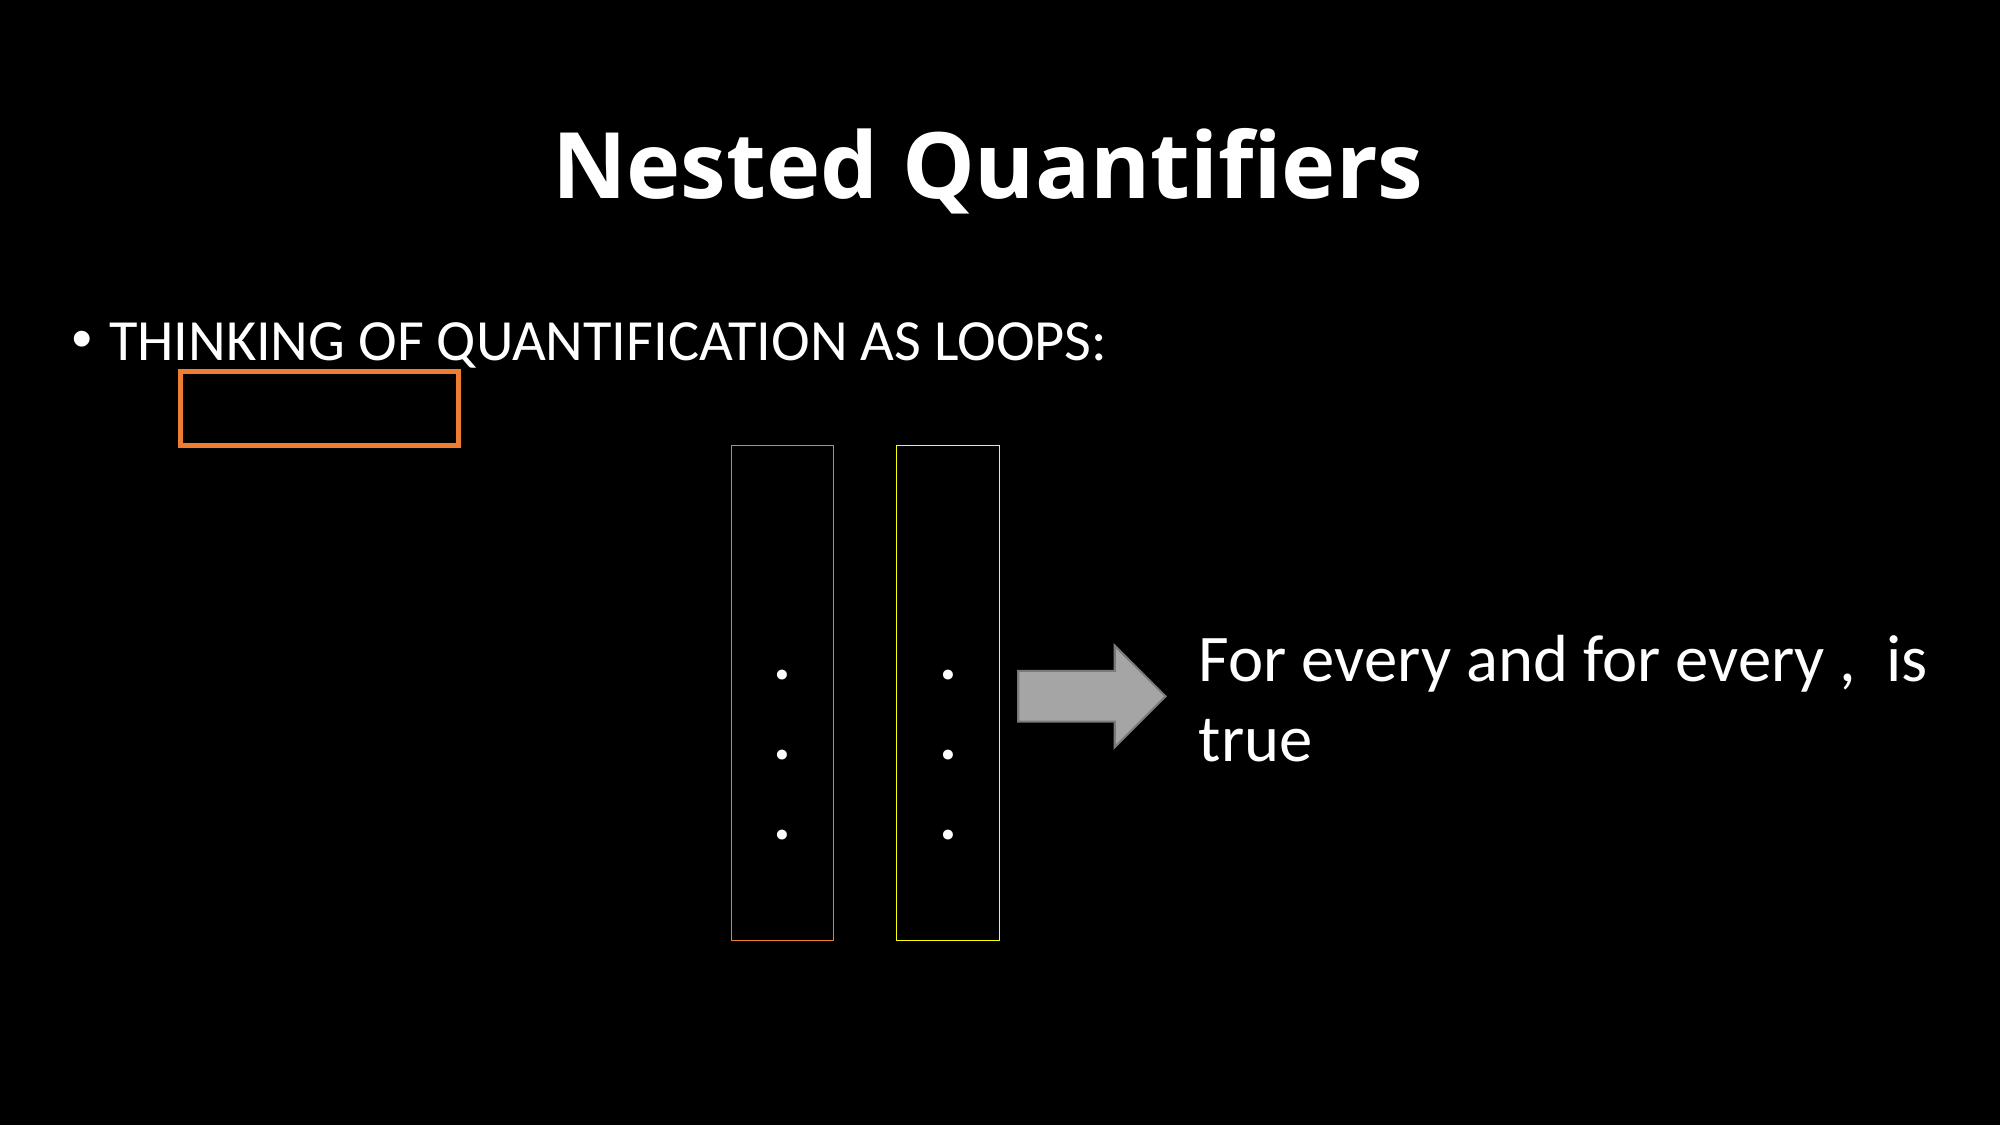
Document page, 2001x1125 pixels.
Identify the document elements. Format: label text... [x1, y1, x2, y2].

title Nested Quantifiers [137, 59, 1863, 278]
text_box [731, 445, 1962, 946]
text_box [179, 370, 460, 447]
